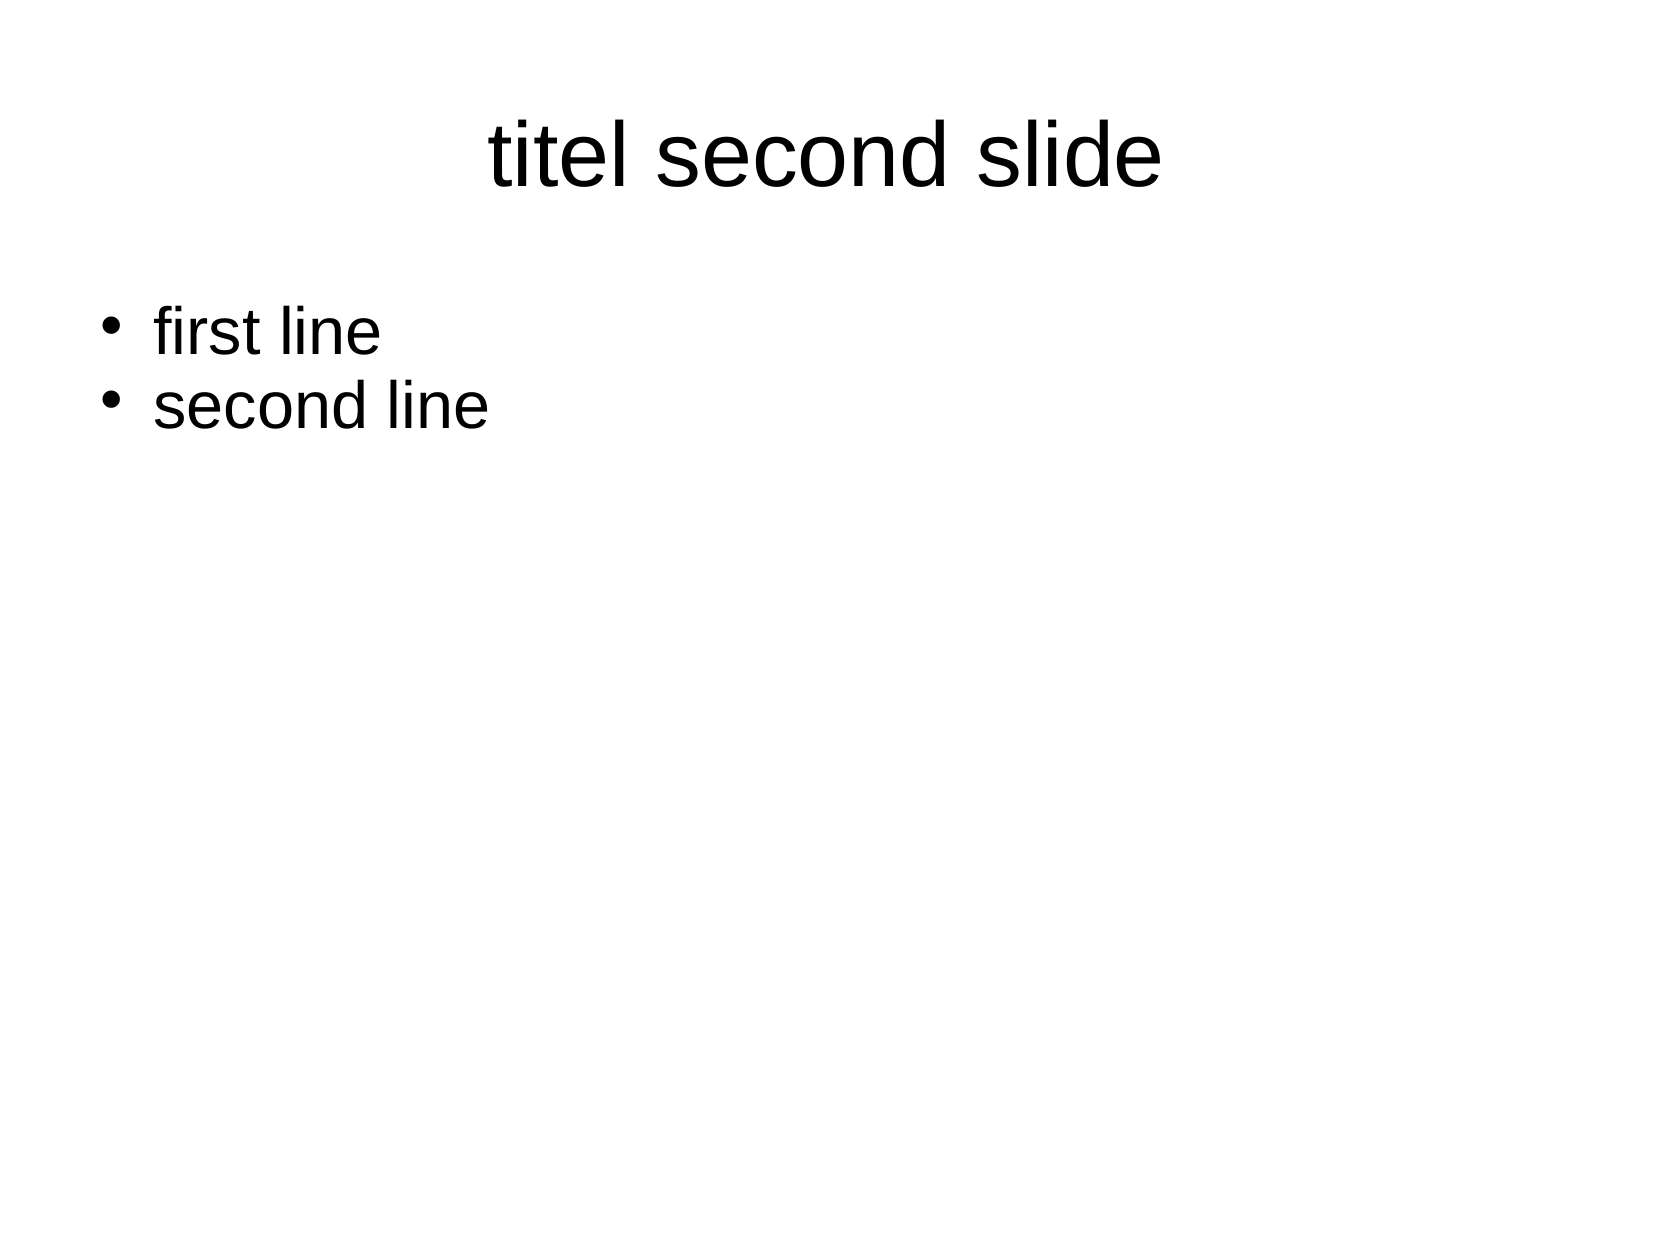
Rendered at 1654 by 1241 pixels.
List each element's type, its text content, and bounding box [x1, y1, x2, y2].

text_box titel second slide [82, 49, 1571, 257]
text_box first line second line [82, 290, 1571, 1010]
